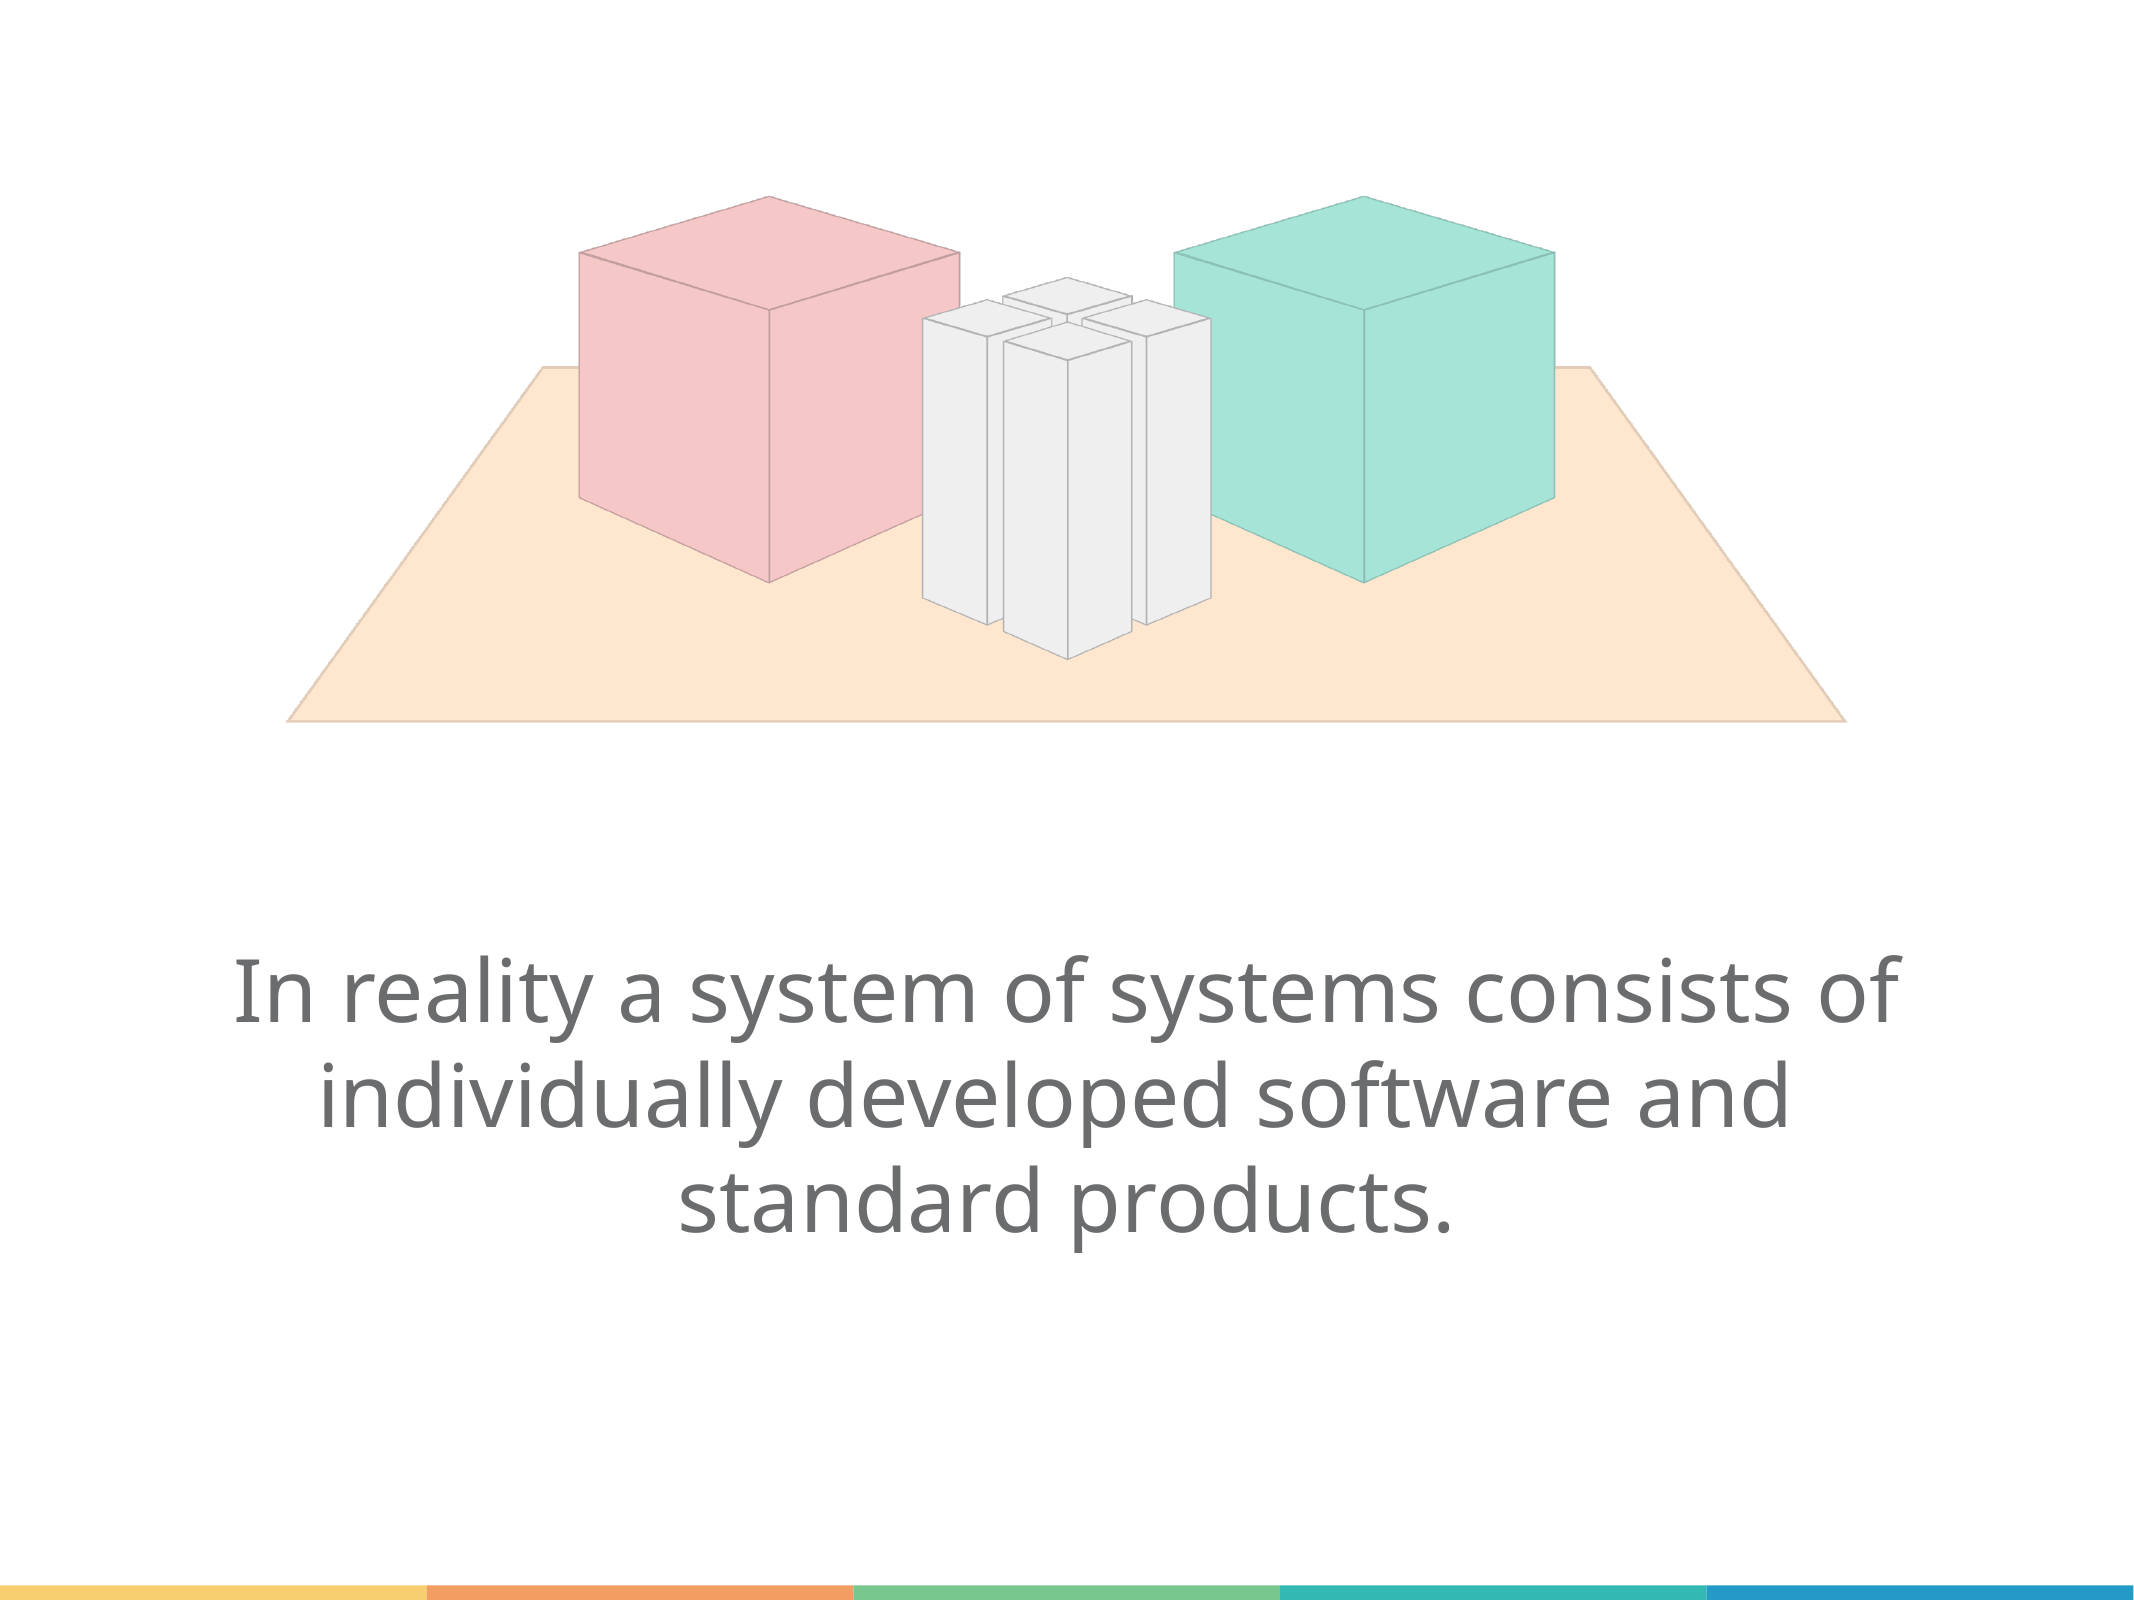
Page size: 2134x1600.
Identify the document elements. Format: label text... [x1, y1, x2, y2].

picture [285, 195, 1849, 723]
list In reality a system of systems consists of individually developed software and standard products. [207, 851, 1926, 1334]
